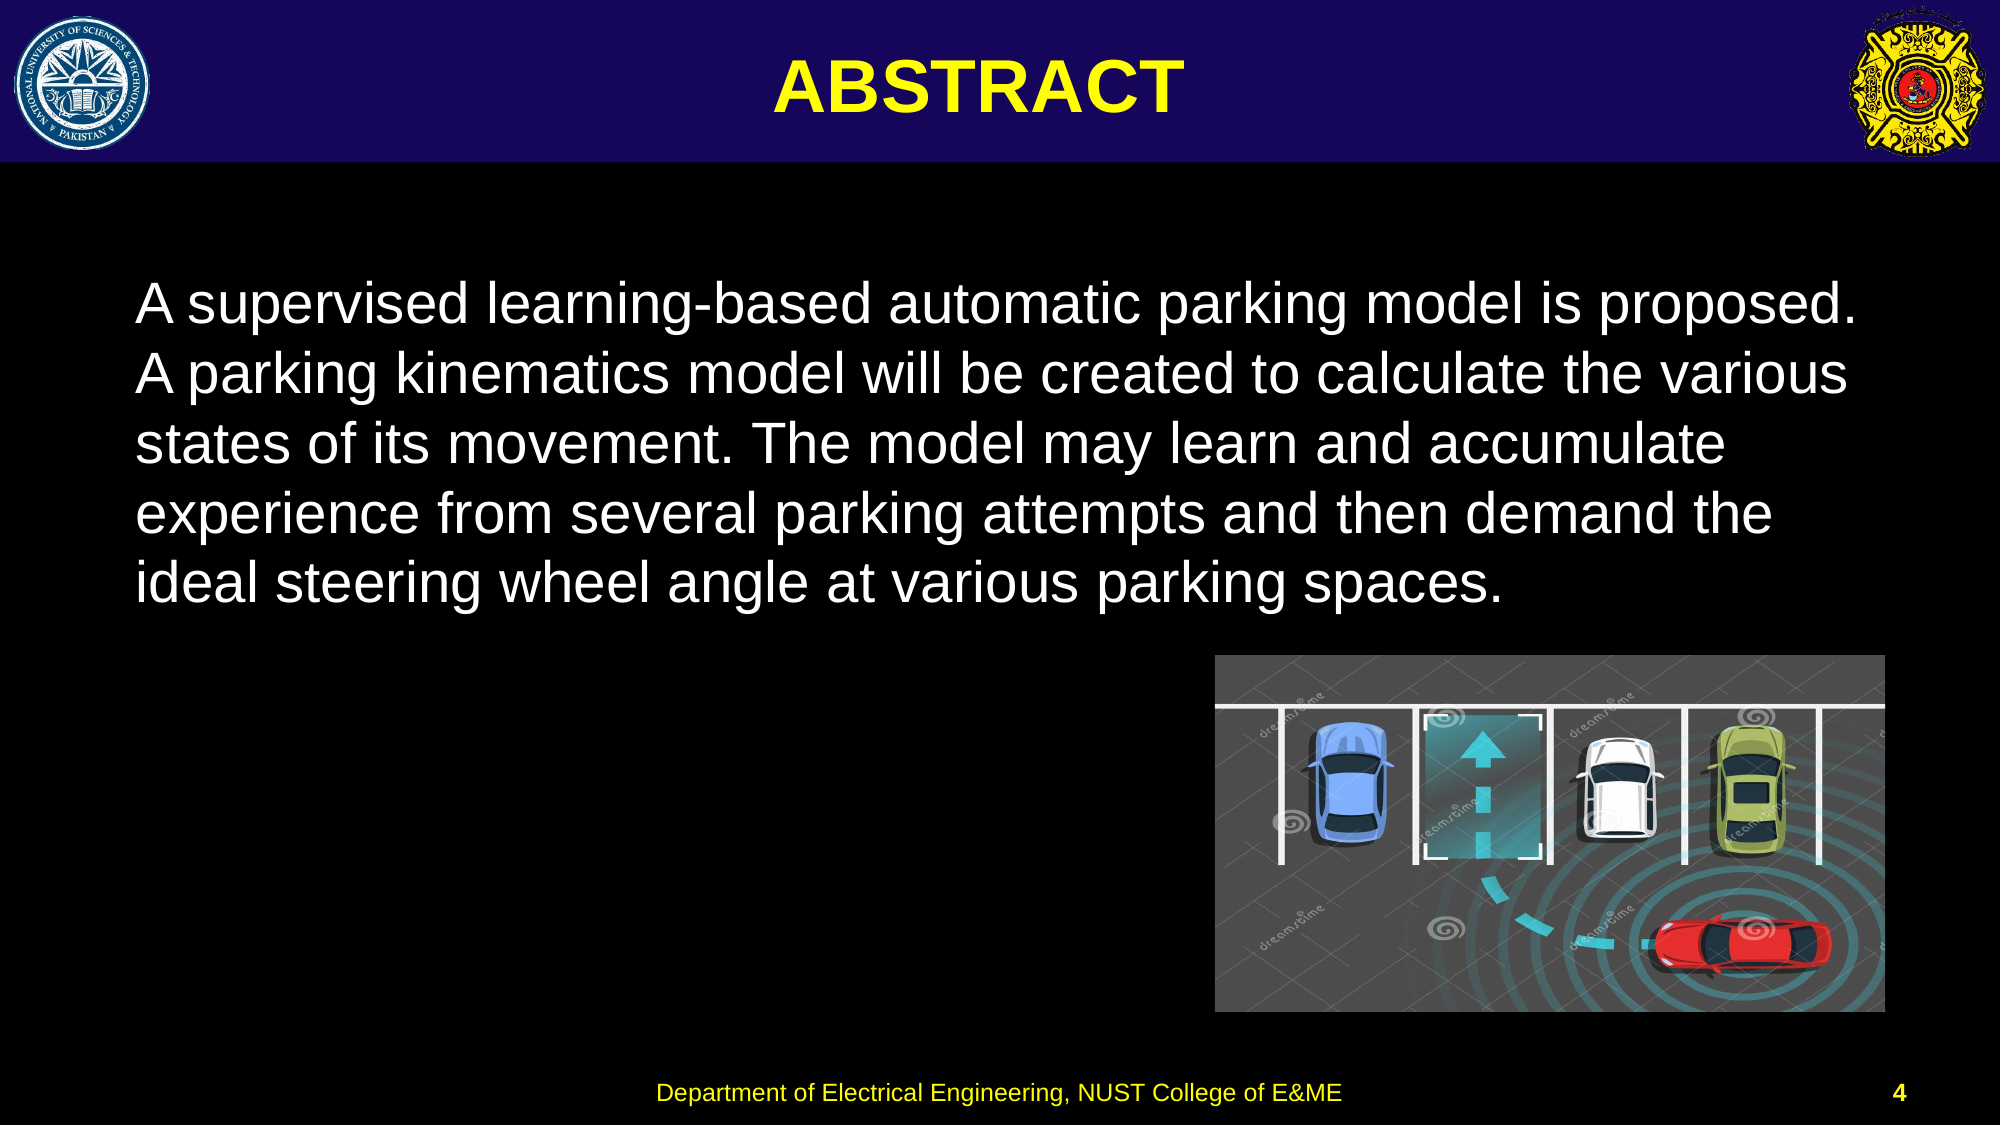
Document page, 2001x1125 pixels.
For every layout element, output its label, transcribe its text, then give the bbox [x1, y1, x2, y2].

picture [1214, 654, 1886, 1012]
text_box ABSTRACT [249, 14, 1750, 150]
slide_number 4 [1825, 1061, 1975, 1122]
picture [14, 16, 150, 152]
footer Department of Electrical Engineering, NUST College of E&ME [596, 1061, 1404, 1122]
subtitle A supervised learning-based automatic parking model is proposed. A parking kinematics model will be created to calculate the various states of its movement. The model may learn and accumulate experience from several parking attempts and then demand the ideal steering wheel angle at various parking spaces. [120, 149, 1900, 730]
picture [1849, 6, 1986, 157]
